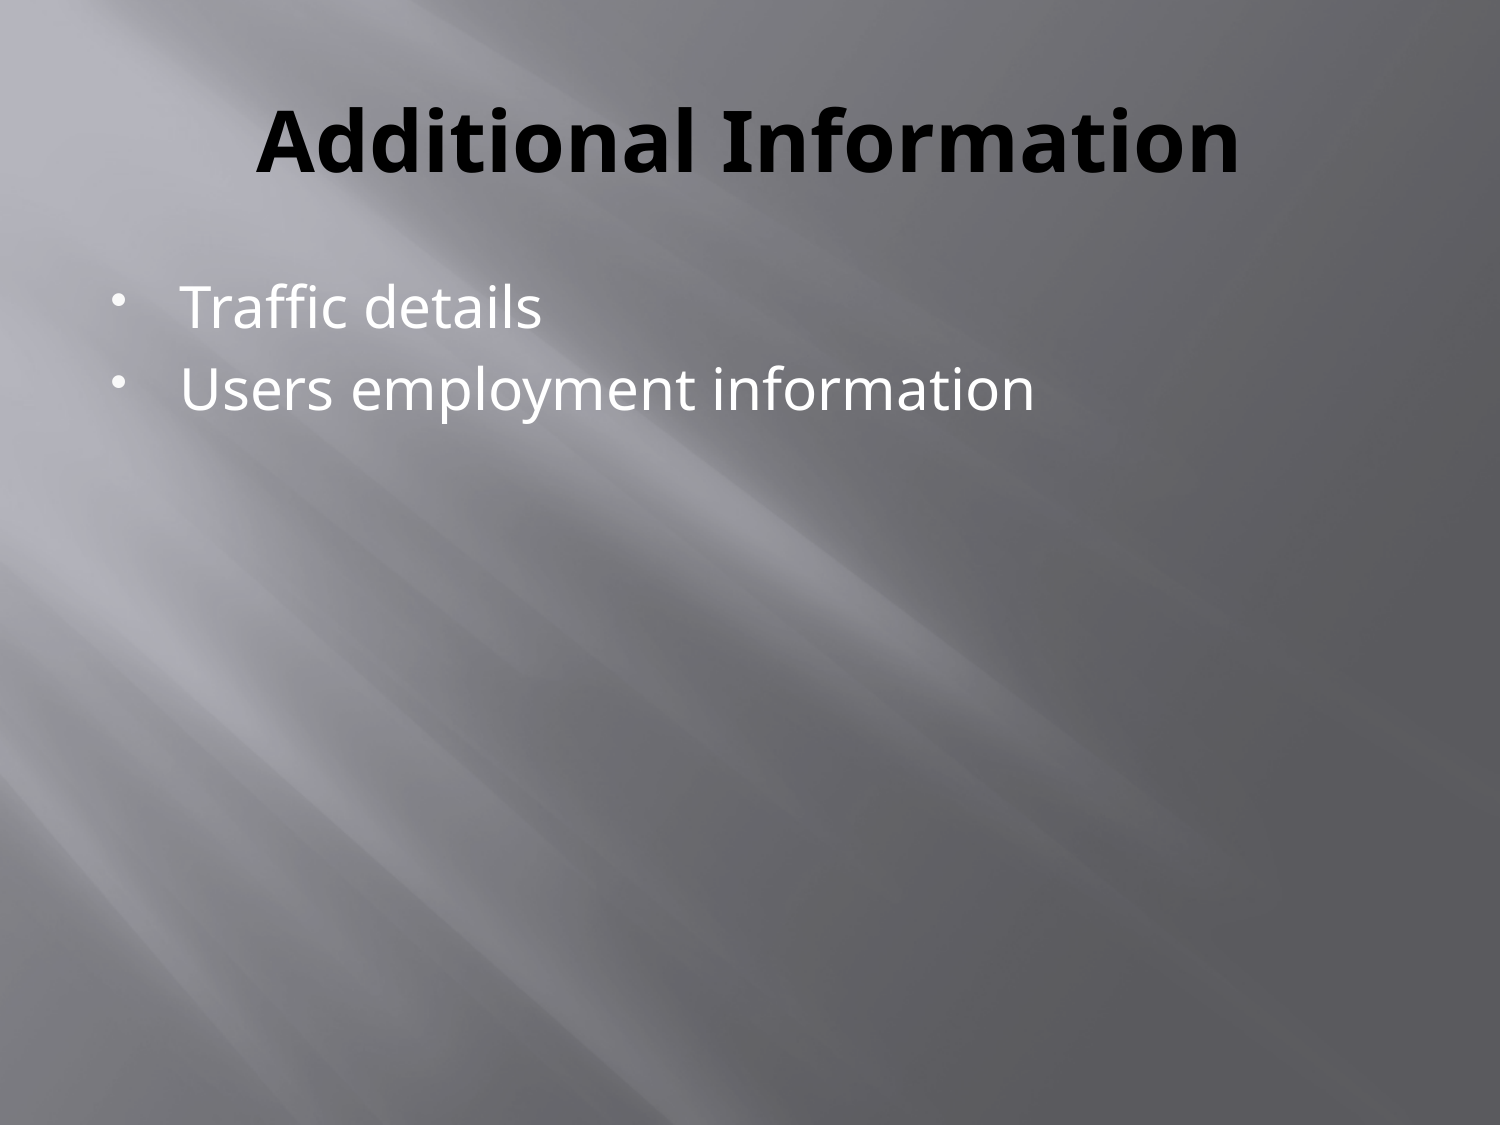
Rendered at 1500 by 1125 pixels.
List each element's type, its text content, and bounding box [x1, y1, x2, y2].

title Additional Information [75, 45, 1425, 233]
list Traffic details Users employment information [75, 262, 1425, 1035]
